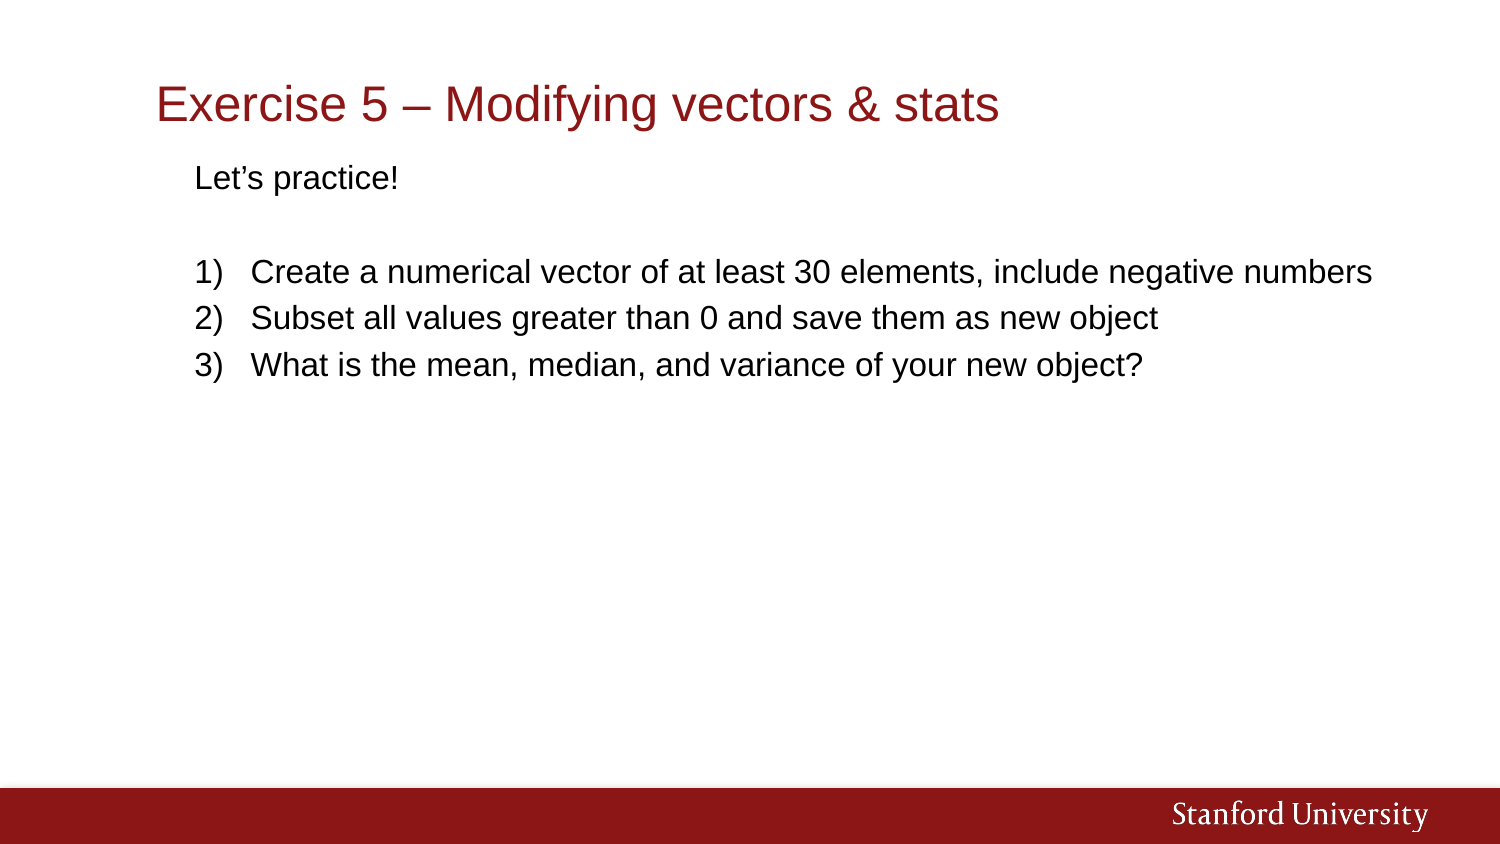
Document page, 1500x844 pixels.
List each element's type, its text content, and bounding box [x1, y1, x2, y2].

title Exercise 5 – Modifying vectors & stats [155, 58, 1420, 140]
list Let’s practice! Create a numerical vector of at least 30 elements, include negative numbers Subset all values greater than 0 and save them as new object What is the mean, median, and variance of your new object? [156, 149, 1421, 766]
picture [1173, 800, 1428, 832]
